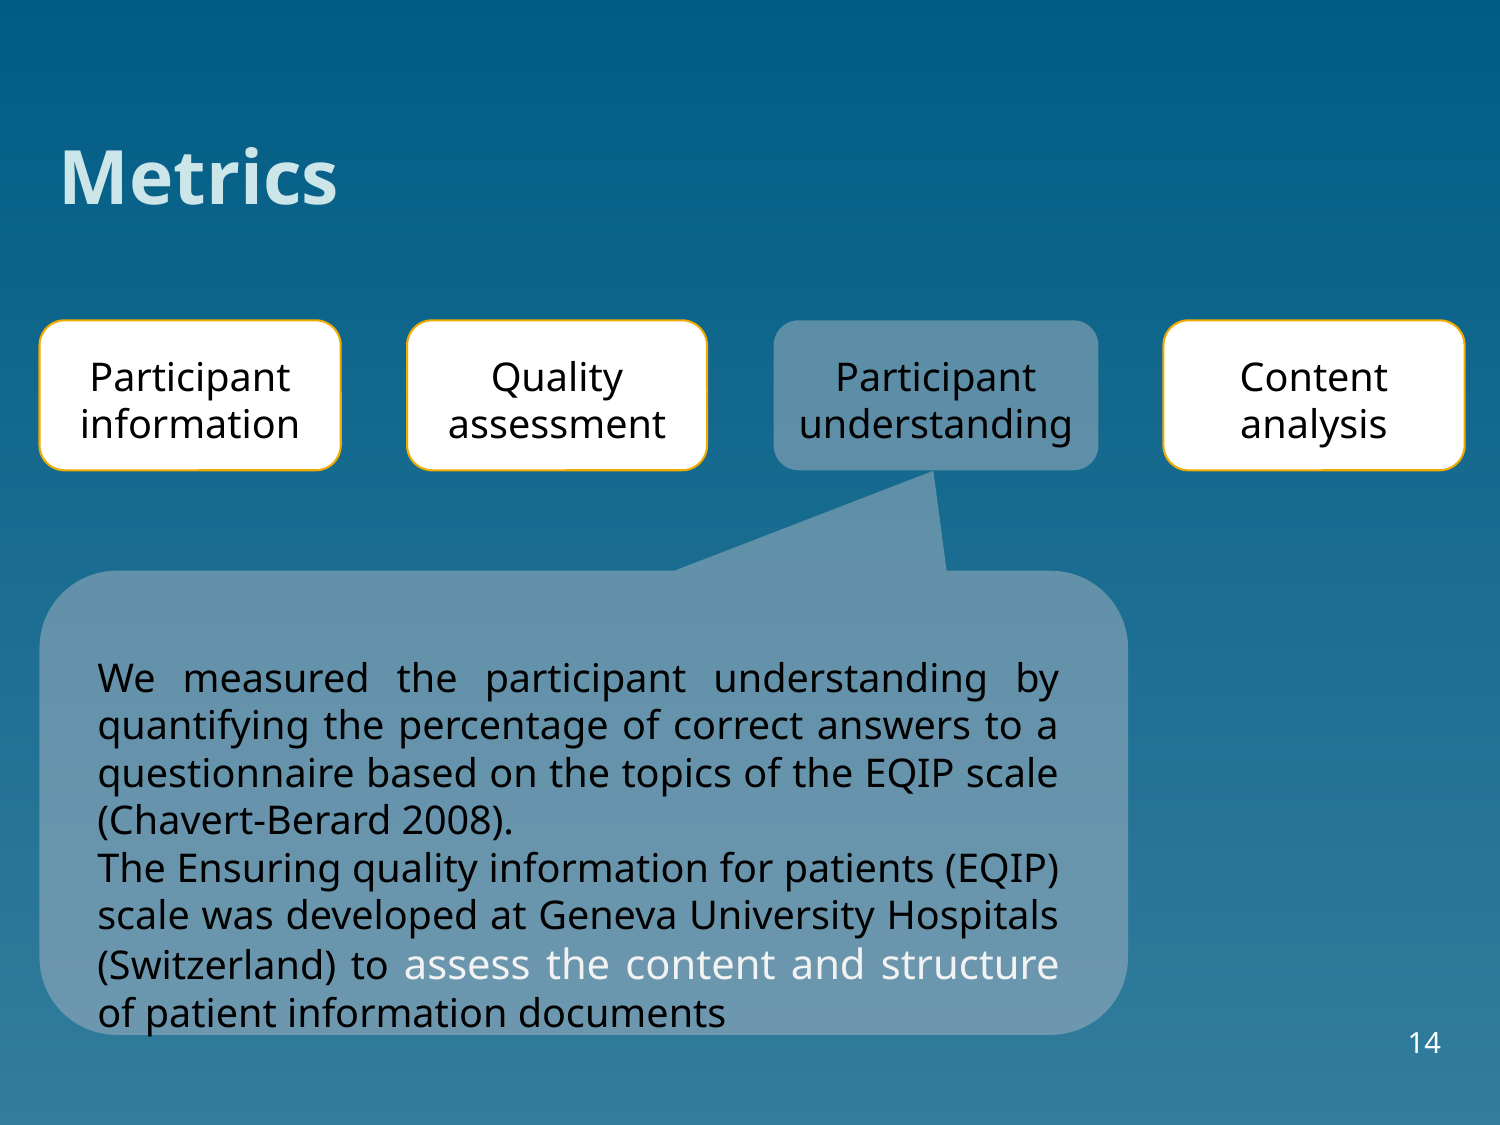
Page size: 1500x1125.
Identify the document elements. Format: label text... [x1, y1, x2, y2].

text_box [39, 470, 1129, 1031]
text_box We measured the participant understanding by quantifying the percentage of correct answers to a questionnaire based on the topics of the EQIP scale (Chavert-Berard 2008). The Ensuring quality information for patients (EQIP) scale was developed at Geneva University Hospitals (Switzerland) to assess the content and structure of patient information documents [82, 645, 1075, 1090]
text_box Participant understanding [773, 320, 1099, 471]
text_box Content analysis [1162, 319, 1466, 472]
text_box Participant information [38, 319, 342, 472]
slide_number 14 [1128, 1034, 1442, 1065]
text_box Quality assessment [406, 319, 709, 472]
title Metrics [58, 0, 1442, 220]
